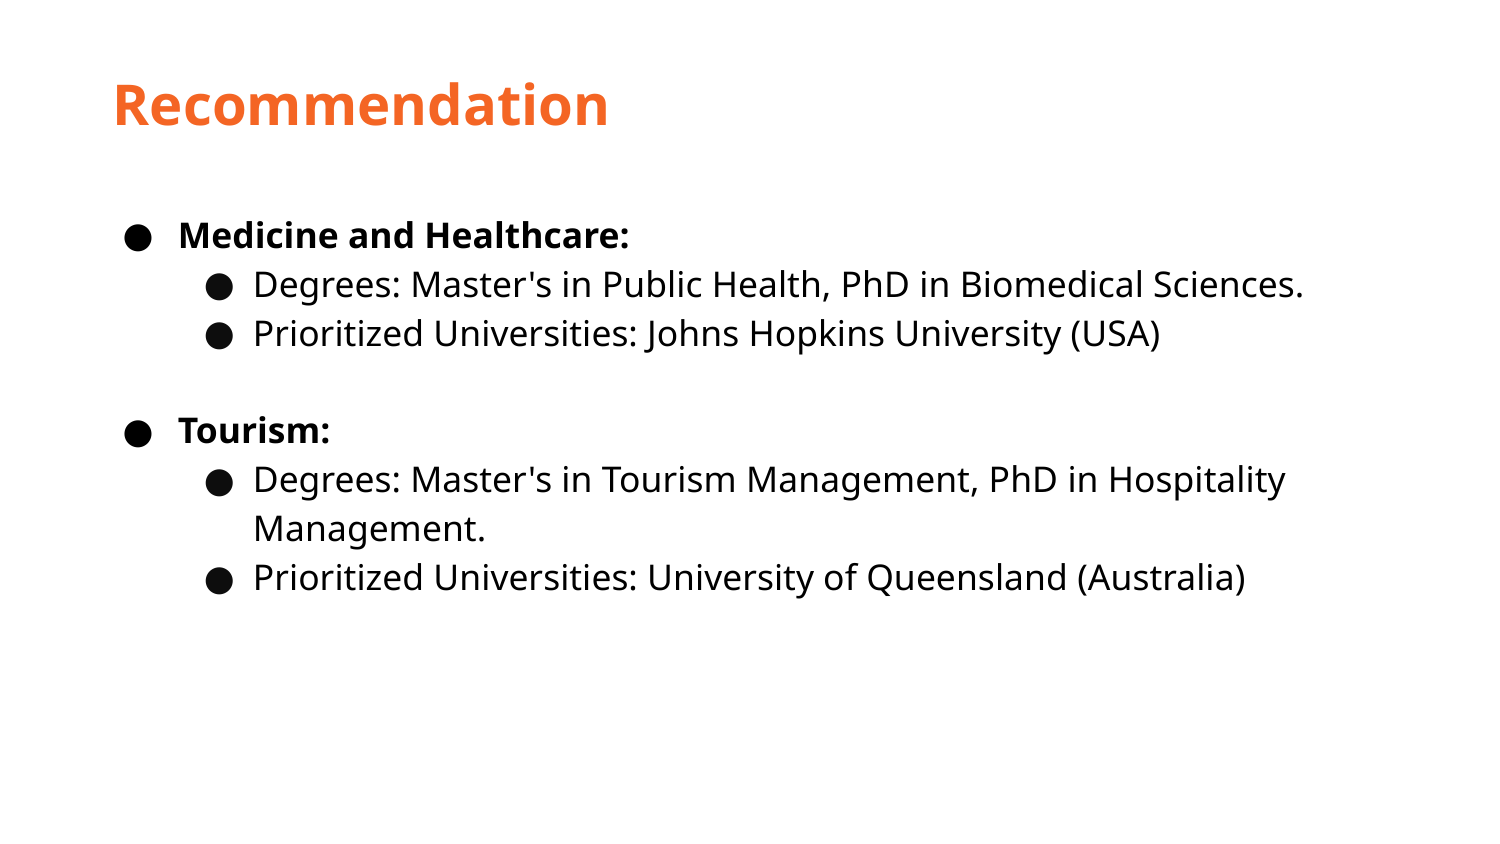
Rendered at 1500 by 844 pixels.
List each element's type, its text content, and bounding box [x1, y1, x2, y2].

title Medicine and Healthcare: Degrees: Master's in Public Health, PhD in Biomedical Sciences. Prioritized Universities: Johns Hopkins University (USA) Tourism: Degrees: Master's in Tourism Management, PhD in Hospitality Management. Prioritized Universities: University of Queensland (Australia) [87, 191, 1369, 746]
title Recommendation [97, 44, 1335, 191]
